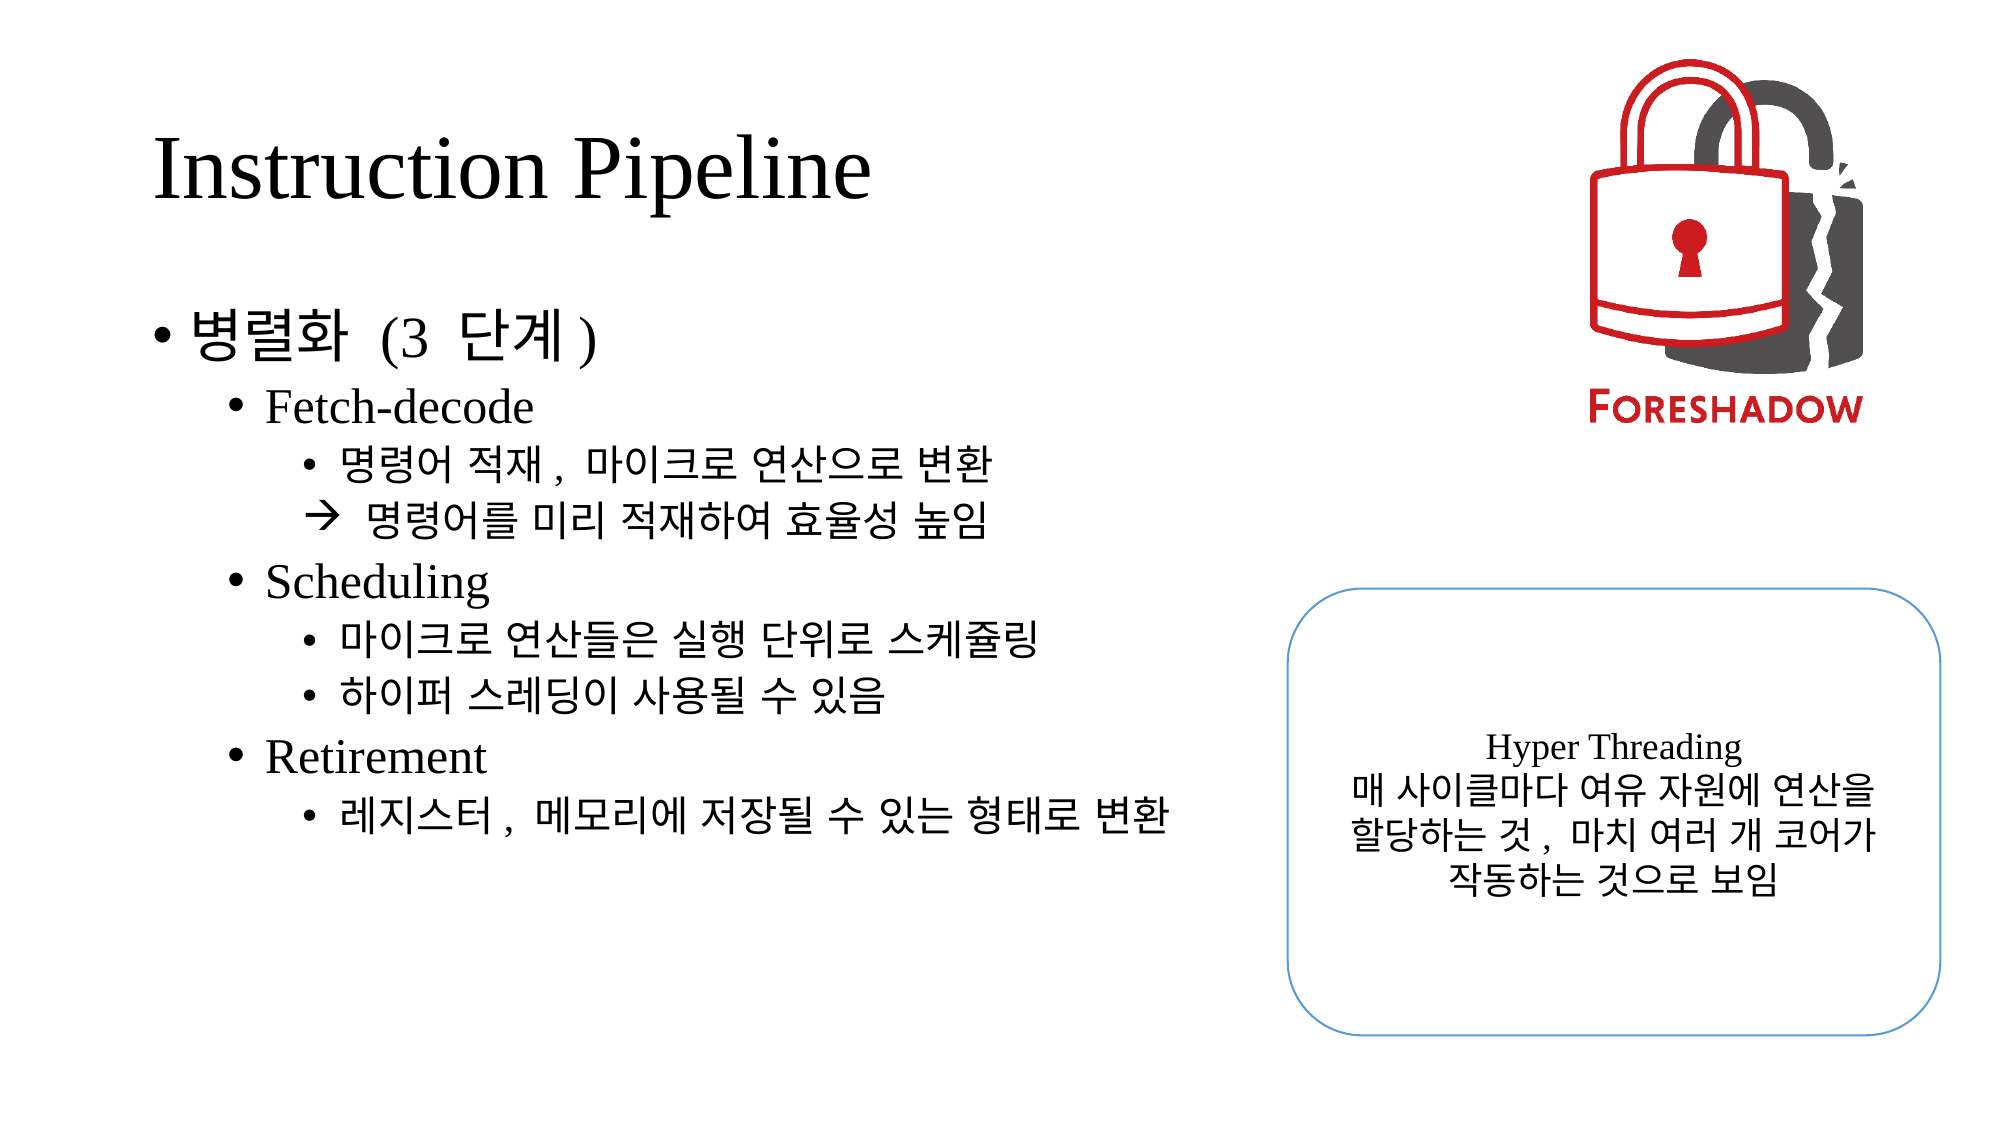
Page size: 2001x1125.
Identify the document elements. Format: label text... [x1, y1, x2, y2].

text_box Hyper Threading 매 사이클마다 여유 자원에 연산을 할당하는 것, 마치 여러 개 코어가 작동하는 것으로 보임 [1286, 587, 1942, 1037]
picture [1590, 59, 1863, 423]
list 병렬화 (3 단계) Fetch-decode 명령어 적재, 마이크로 연산으로 변환 명령어를 미리 적재하여 효율성 높임 Scheduling 마이크로 연산들은 실행 단위로 스케쥴링 하이퍼 스레딩이 사용될 수 있음 Retirement 레지스터, 메모리에 저장될 수 있는 형태로 변환 [137, 299, 1863, 1014]
title Instruction Pipeline [137, 59, 1590, 278]
